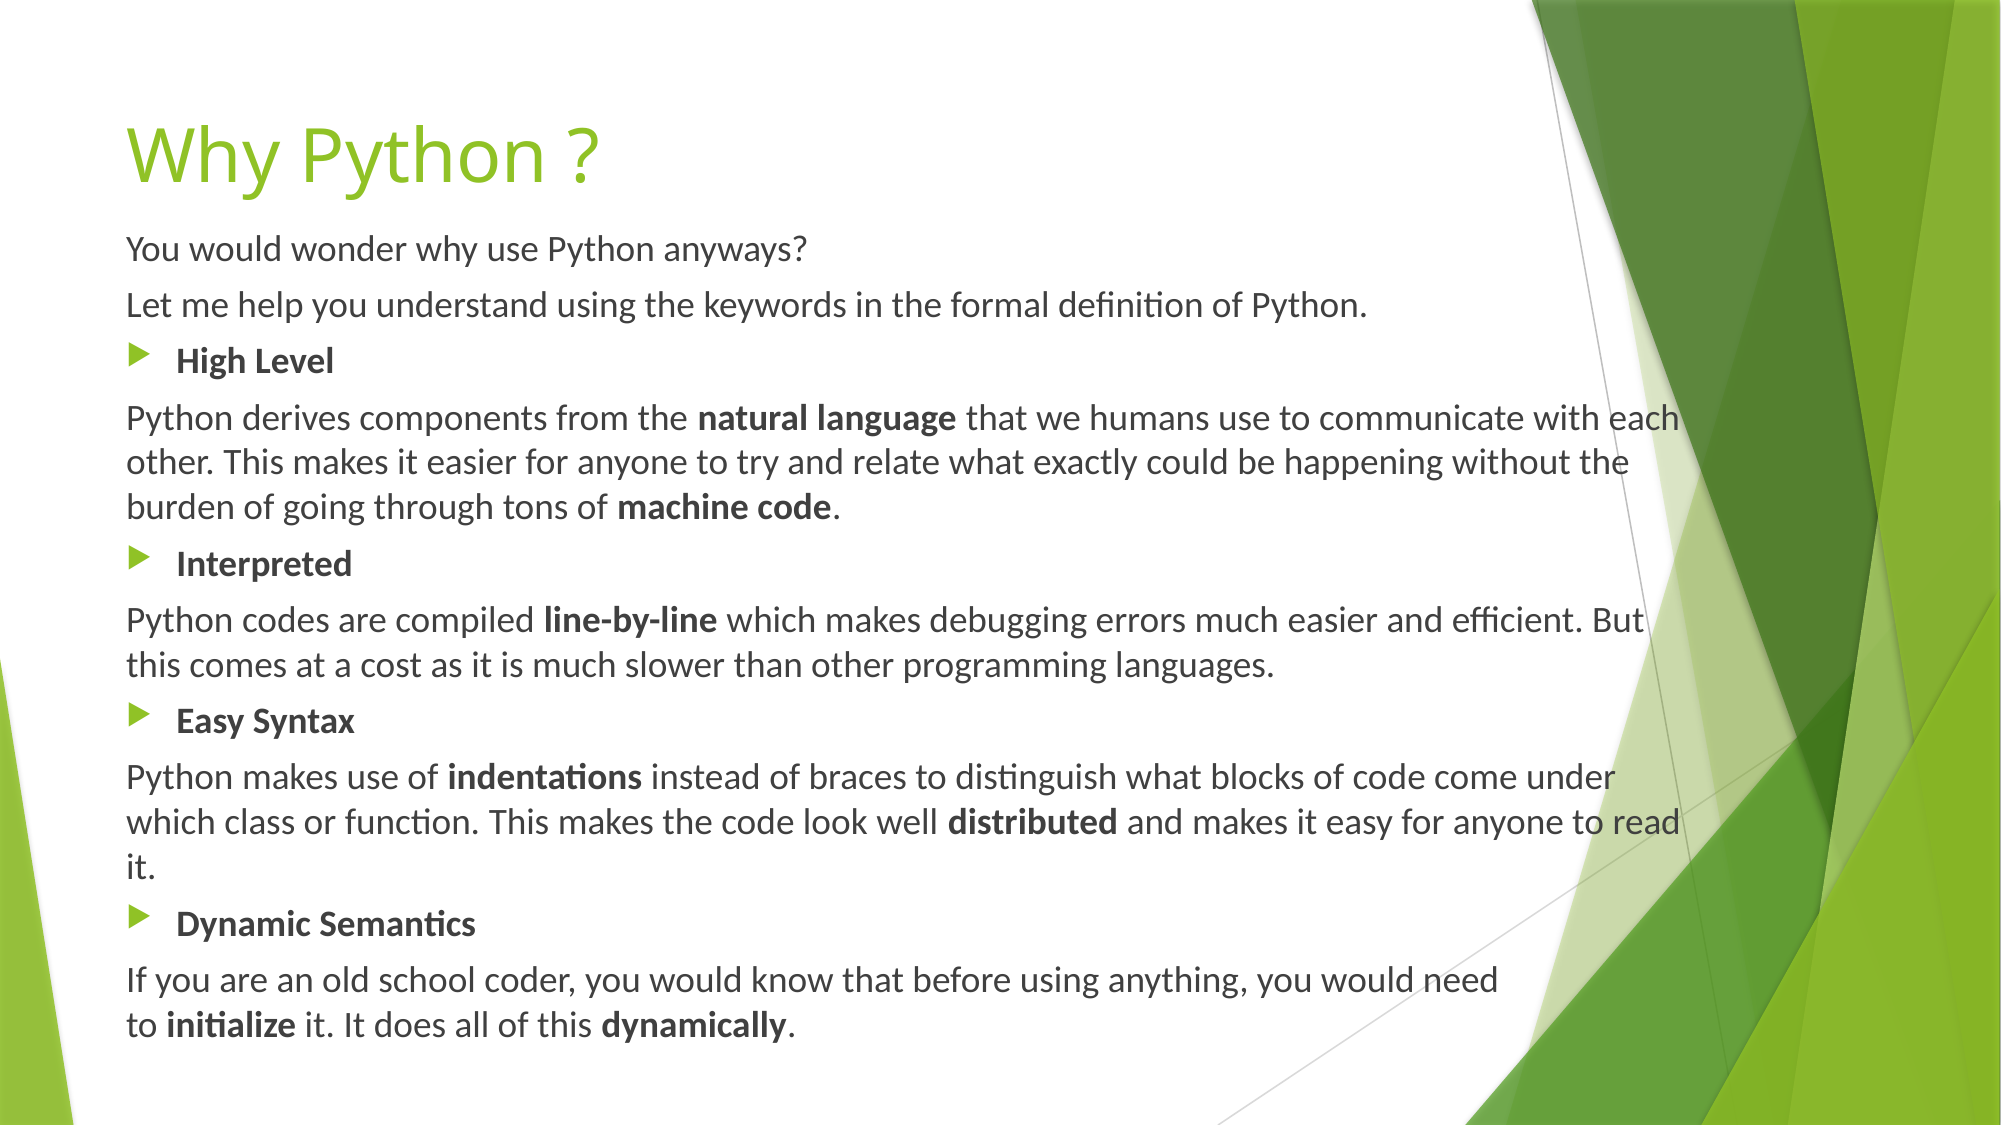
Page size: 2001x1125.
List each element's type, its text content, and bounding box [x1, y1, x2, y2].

list You would wonder why use Python anyways? Let me help you understand using the keywords in the formal definition of Python. High Level Python derives components from the natural language that we humans use to communicate with each other. This makes it easier for anyone to try and relate what exactly could be happening without the burden of going through tons of machine code. Interpreted Python codes are compiled line-by-line which makes debugging errors much easier and efficient. But this comes at a cost as it is much slower than other programming languages. Easy Syntax Python makes use of indentations instead of braces to distinguish what blocks of code come under which class or function. This makes the code look well distributed and makes it easy for anyone to read it. Dynamic Semantics If you are an old school coder, you would know that before using anything, you would need to initialize it. It does all of this dynamically. [111, 216, 1714, 1064]
title Why Python ? [111, 99, 1522, 216]
